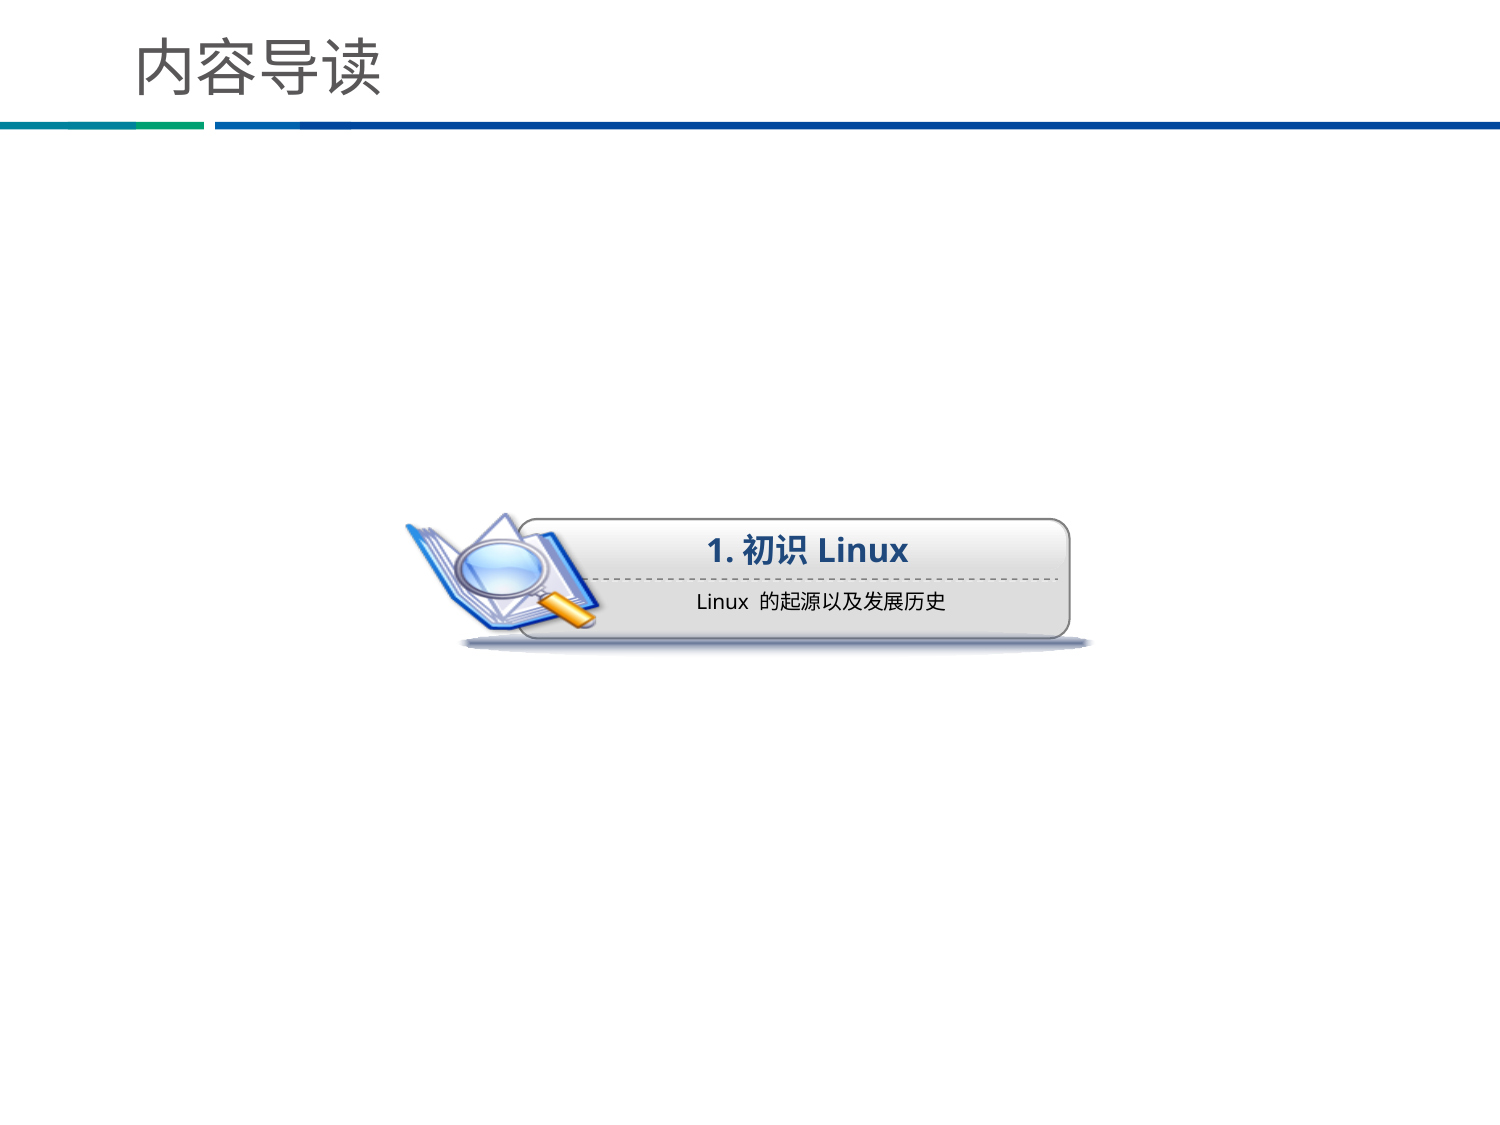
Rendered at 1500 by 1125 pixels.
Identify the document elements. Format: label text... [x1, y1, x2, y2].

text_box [403, 510, 1097, 658]
title 内容导读 [118, 24, 1016, 106]
